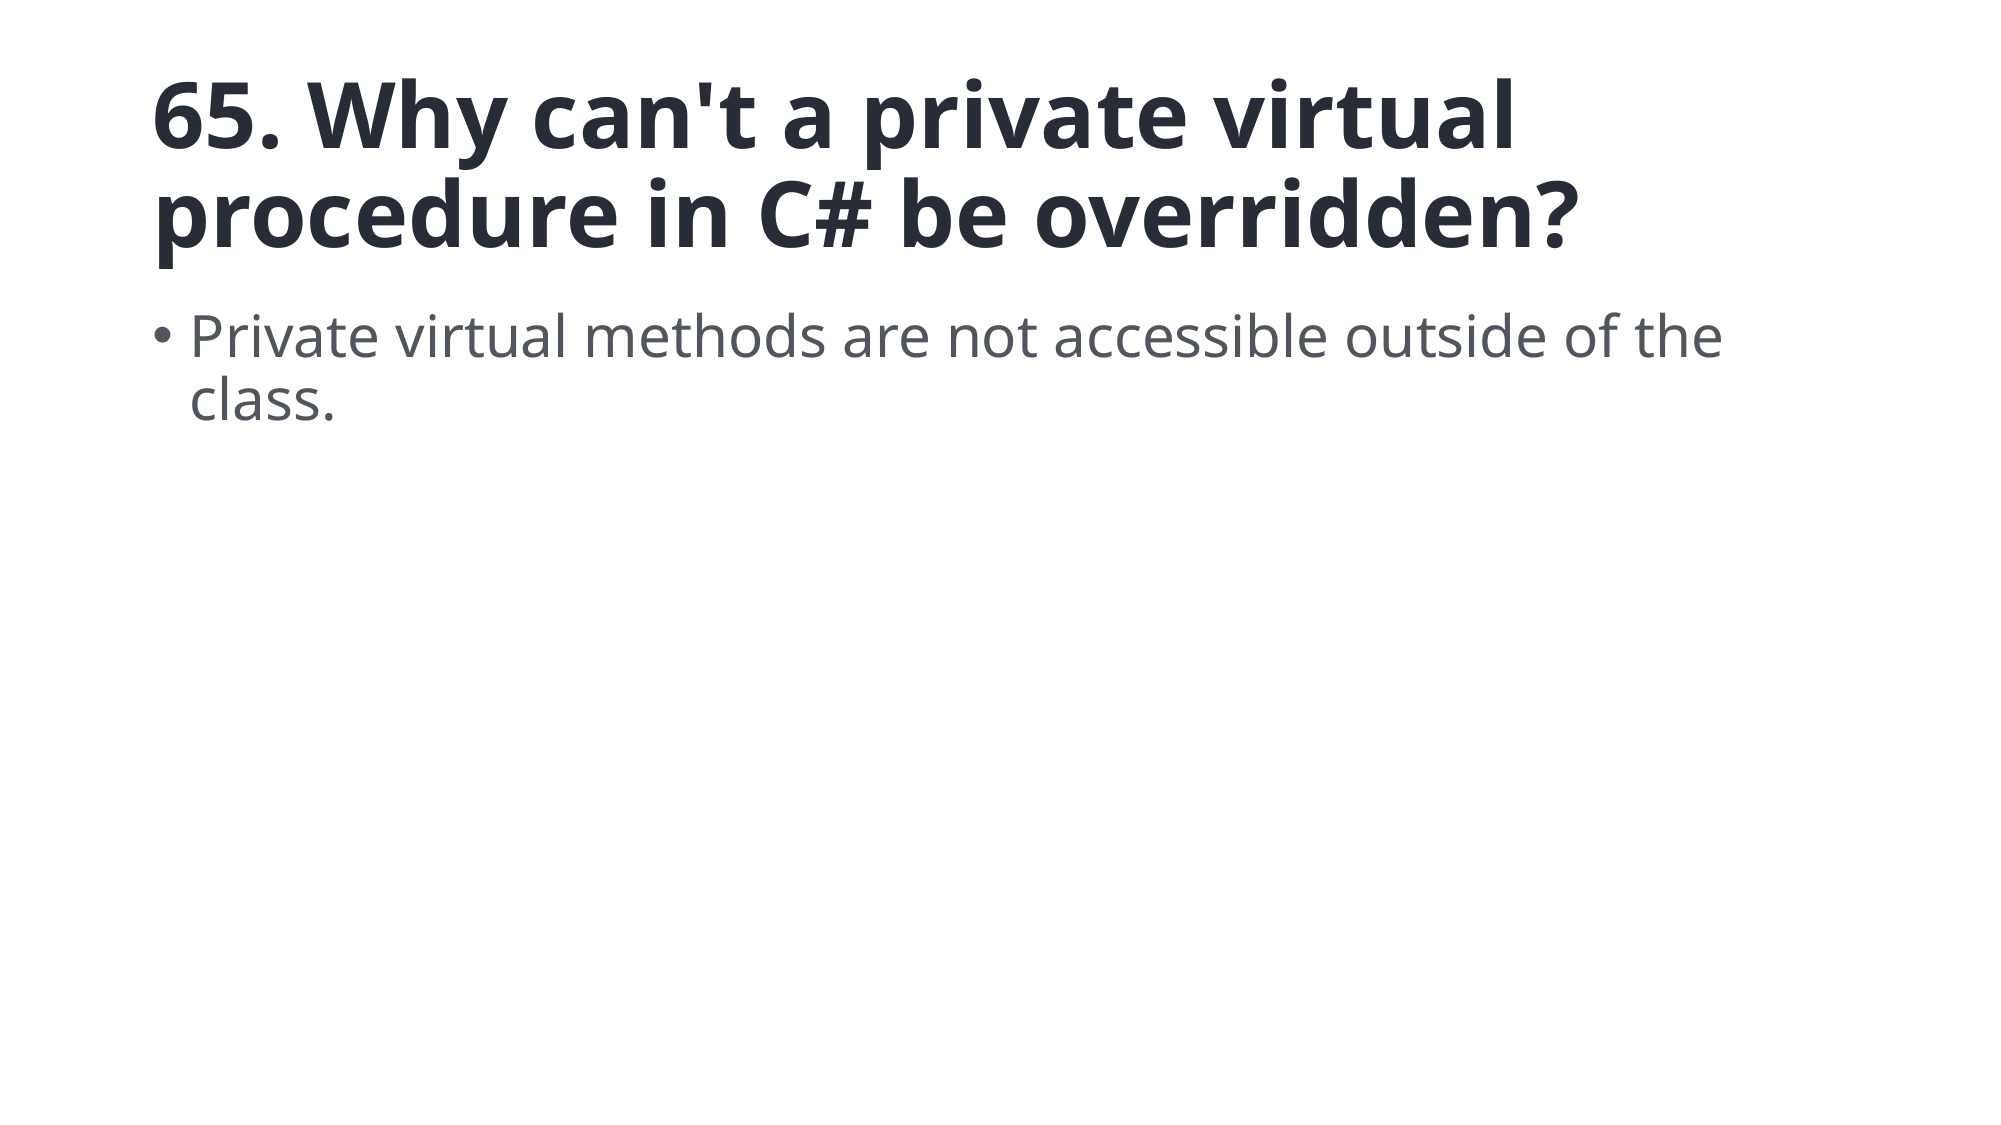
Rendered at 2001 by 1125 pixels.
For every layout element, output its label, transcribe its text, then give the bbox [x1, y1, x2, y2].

list Private virtual methods are not accessible outside of the class. [137, 299, 1863, 1014]
title 65. Why can't a private virtual procedure in C# be overridden? [137, 59, 1863, 278]
